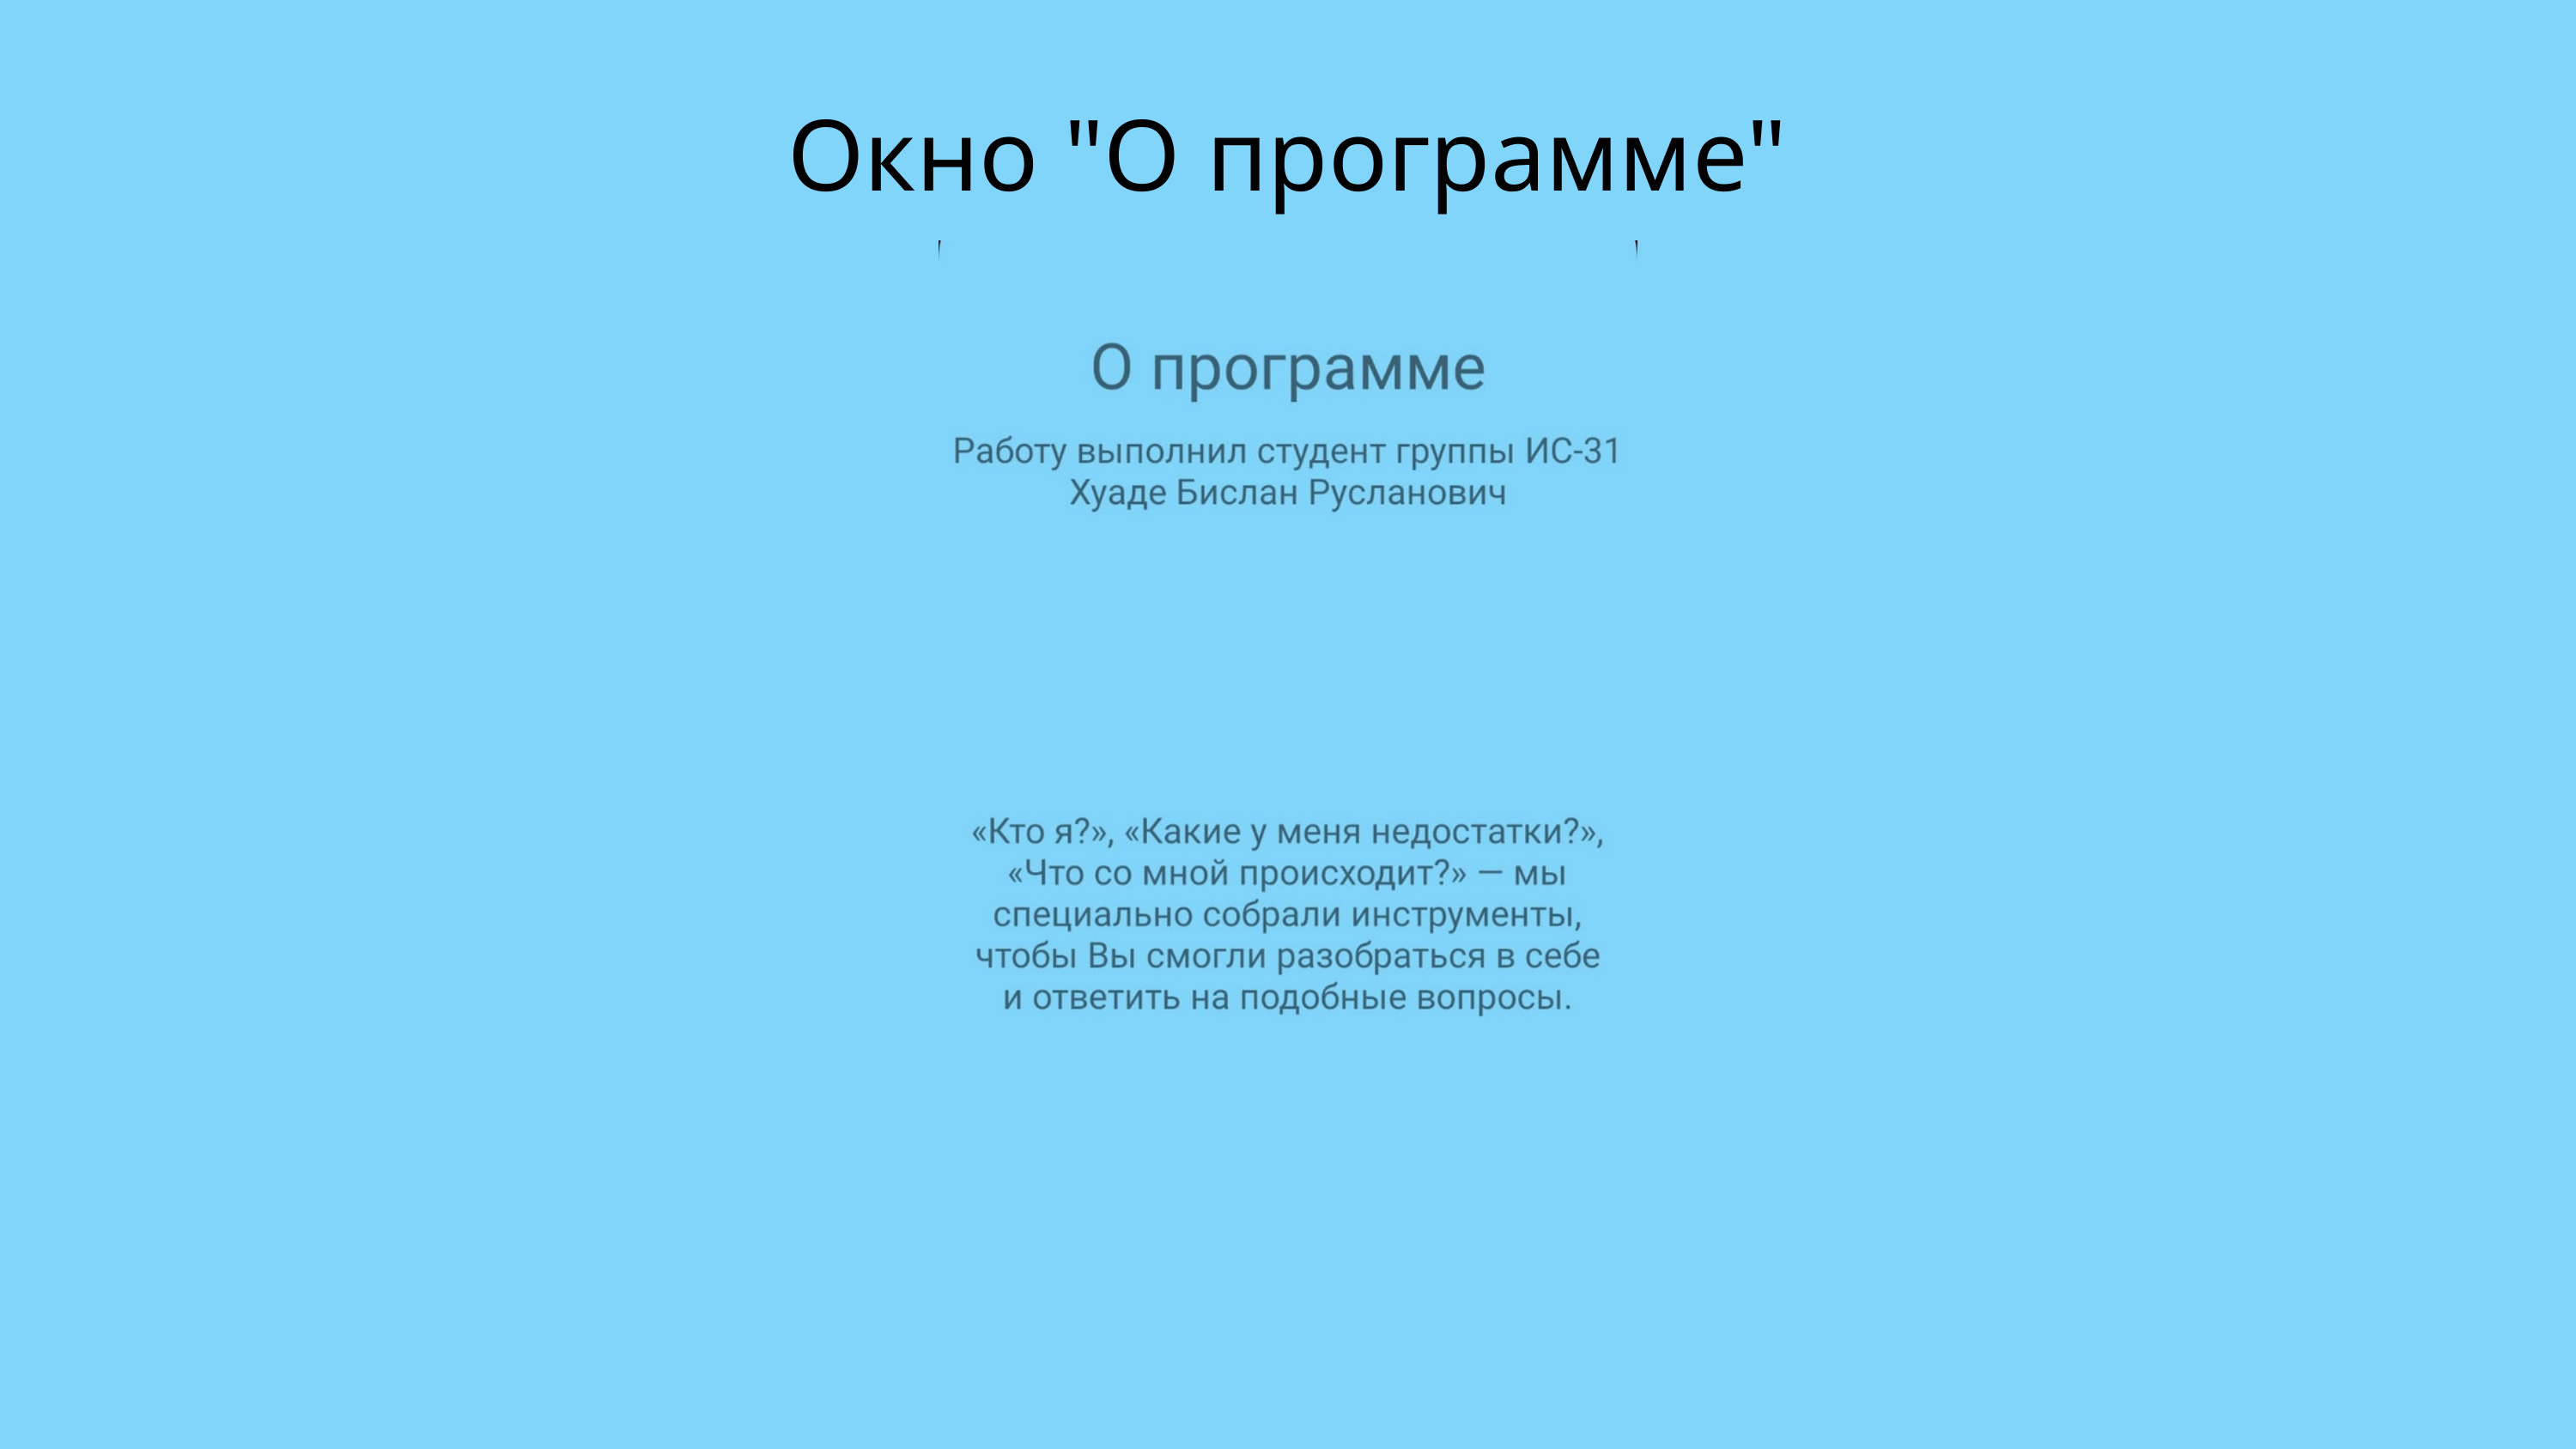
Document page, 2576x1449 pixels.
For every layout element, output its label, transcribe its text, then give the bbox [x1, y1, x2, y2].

picture [938, 240, 1637, 1449]
text_box Окно "О программе" [738, 72, 1838, 211]
